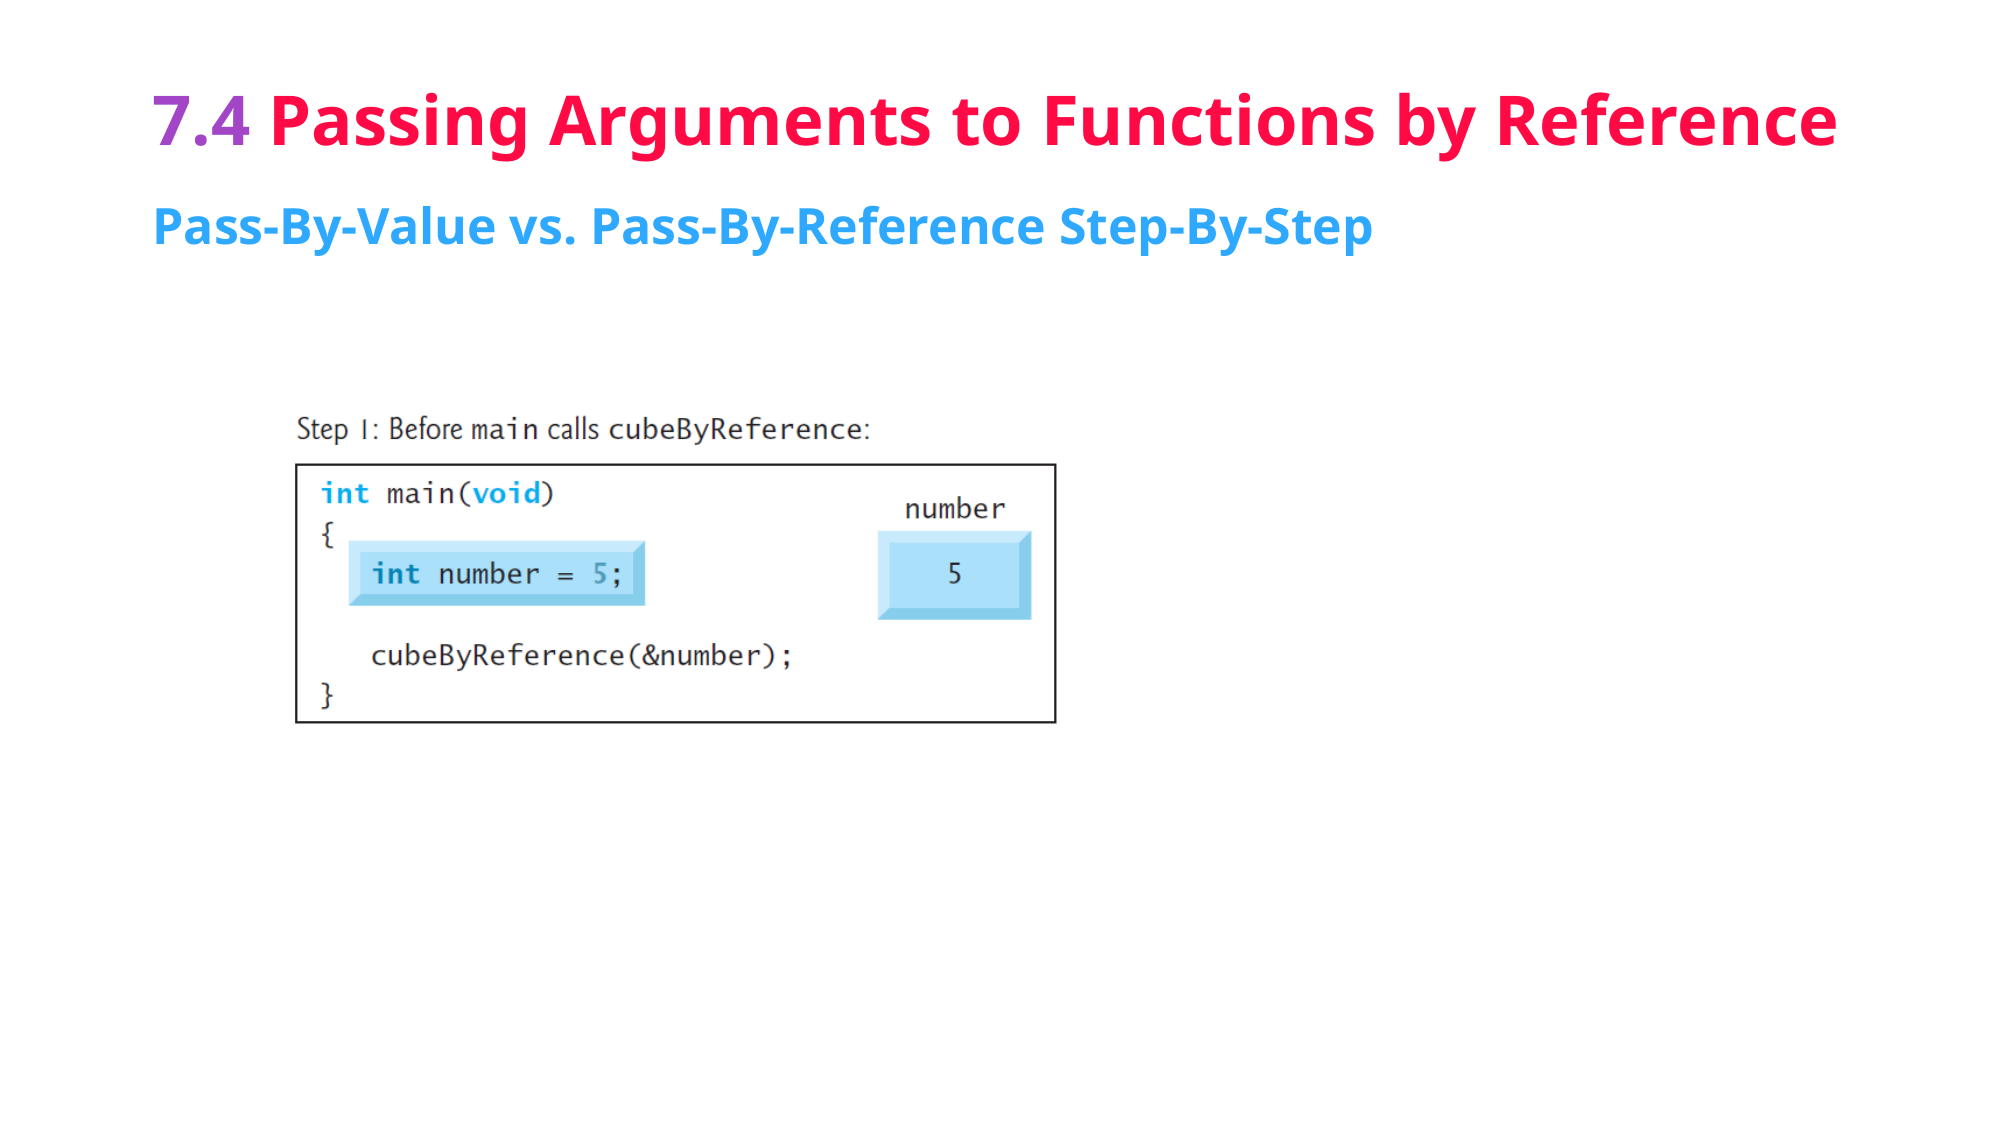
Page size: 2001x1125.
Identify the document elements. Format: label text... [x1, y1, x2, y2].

picture [273, 396, 1727, 729]
list Pass-By-Value vs. Pass-By-Reference Step-By-Step [137, 186, 1863, 1014]
title 7.4 Passing Arguments to Functions by Reference [137, 59, 1863, 186]
